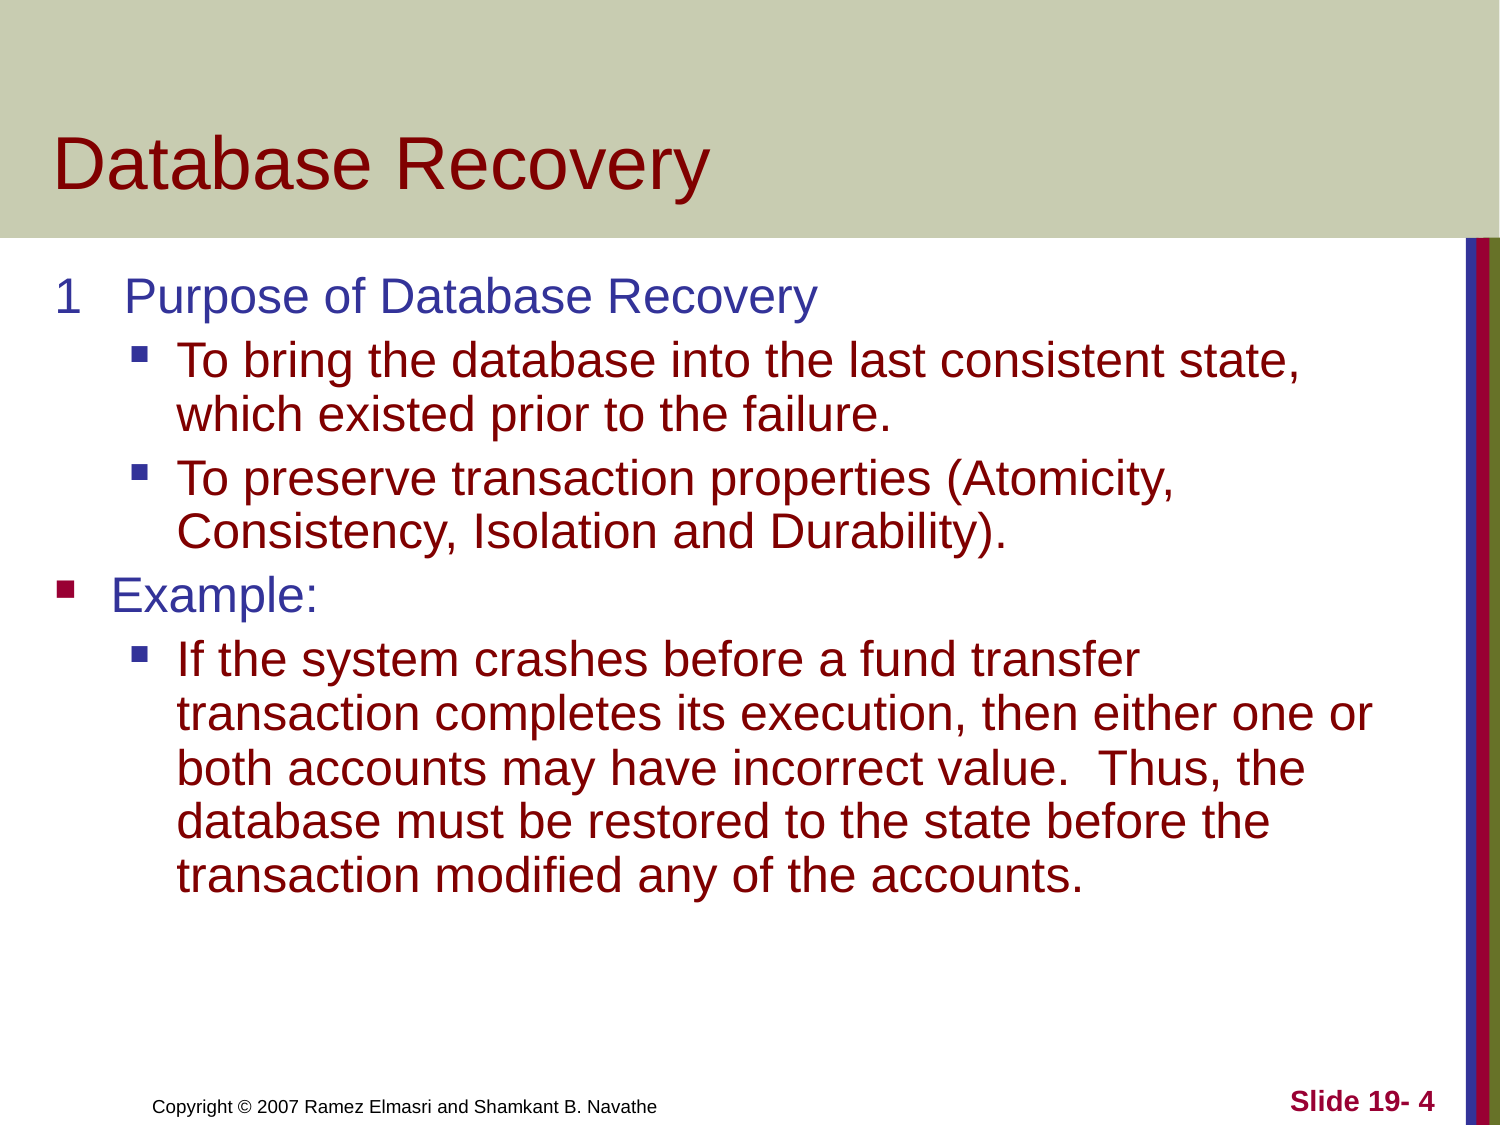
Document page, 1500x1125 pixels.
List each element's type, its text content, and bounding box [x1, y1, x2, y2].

slide_number Slide 19- 4 [1137, 1050, 1450, 1125]
list 1 Purpose of Database Recovery To bring the database into the last consistent state, which existed prior to the failure. To preserve transaction properties (Atomicity, Consistency, Isolation and Durability). Example: If the system crashes before a fund transfer transaction completes its execution, then either one or both accounts may have incorrect value. Thus, the database must be restored to the state before the transaction modified any of the accounts. [39, 262, 1400, 1013]
title Database Recovery [37, 49, 1317, 213]
